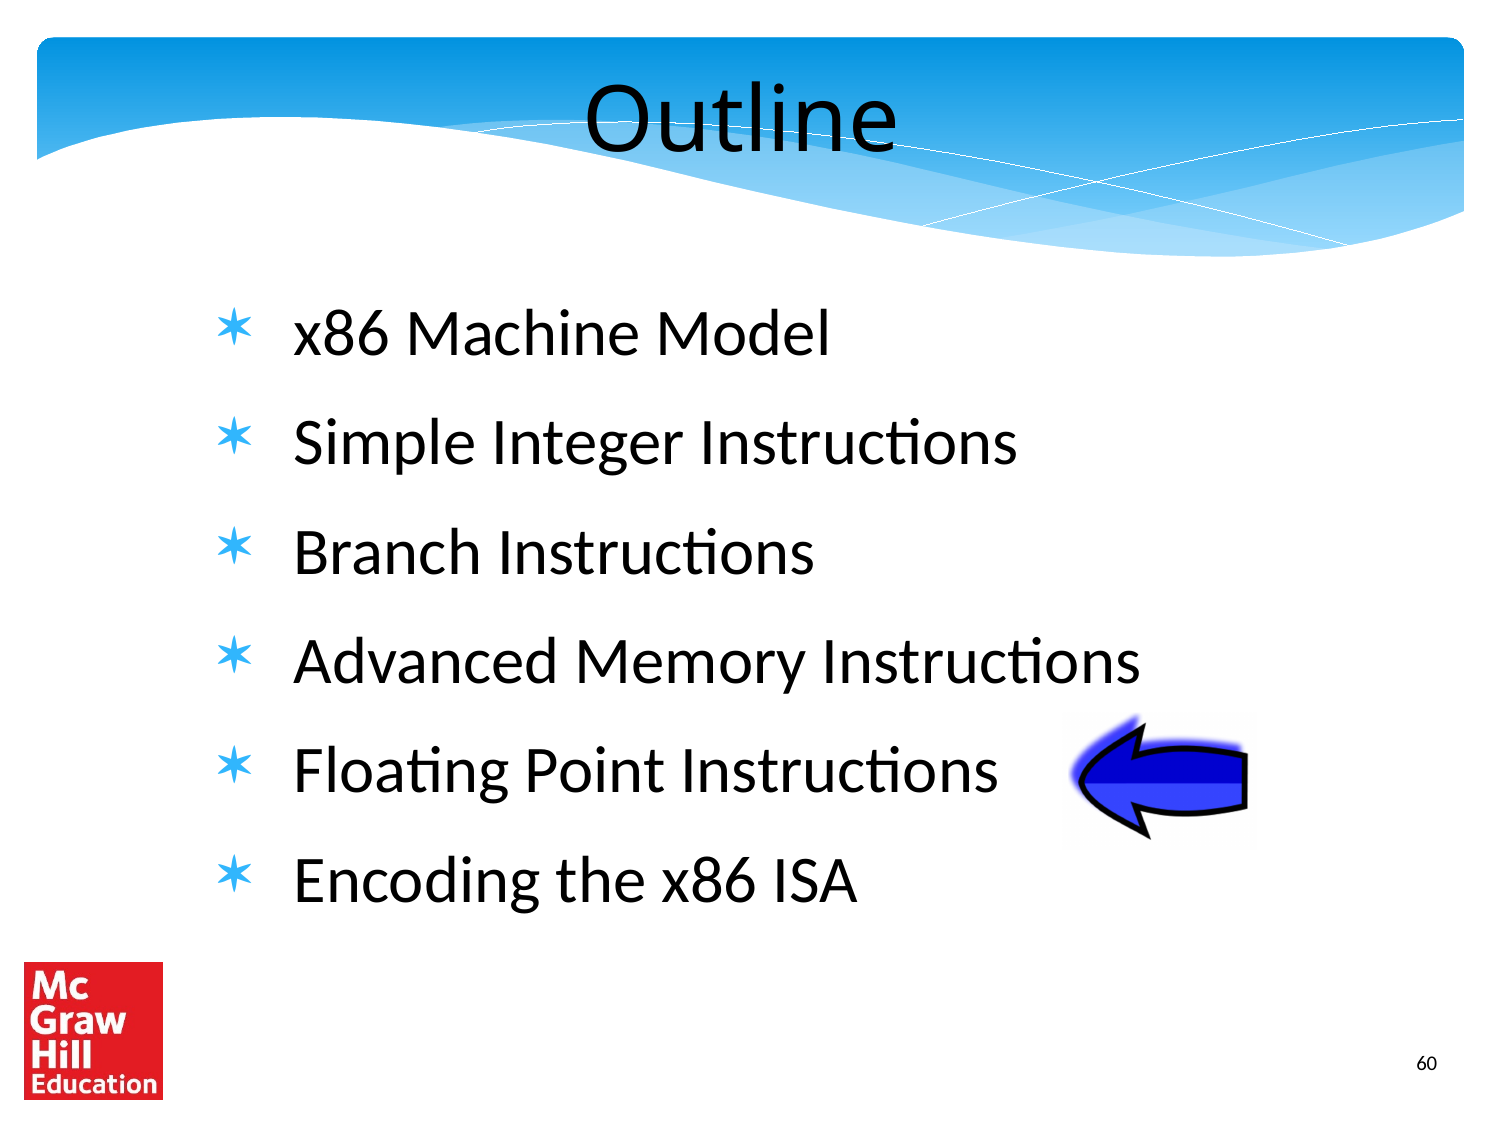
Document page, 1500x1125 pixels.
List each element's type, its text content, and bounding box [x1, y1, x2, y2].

list x86 Machine Model Simple Integer Instructions Branch Instructions Advanced Memory Instructions Floating Point Instructions Encoding the x86 ISA [200, 288, 1200, 925]
picture [24, 962, 163, 1100]
picture [1062, 712, 1257, 851]
title Outline [133, 20, 1350, 209]
